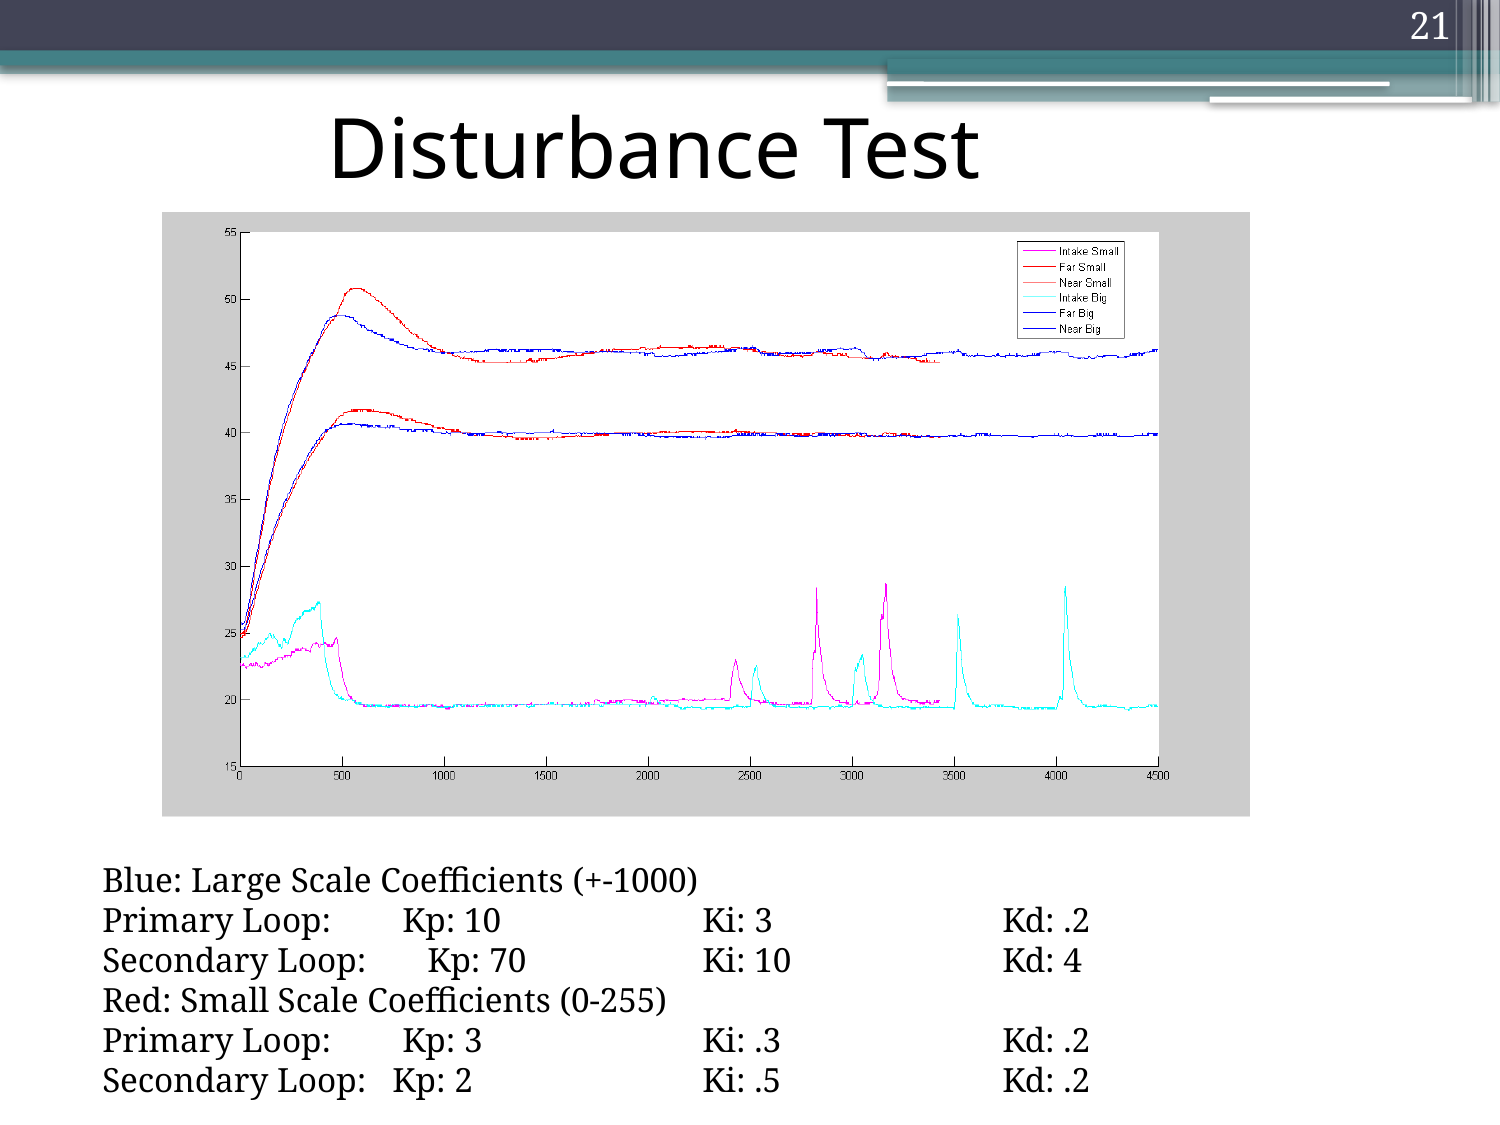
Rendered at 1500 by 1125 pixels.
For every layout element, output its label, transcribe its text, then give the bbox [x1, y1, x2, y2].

text_box Disturbance Test [312, 87, 1213, 203]
picture [162, 212, 1251, 817]
text_box Blue: Large Scale Coefficients (+-1000) Primary Loop: Kp: 10 Ki: 3 Kd: .2 Secondary Loop: Kp: 70 Ki: 10 Kd: 4 Red: Small Scale Coefficients (0-255) Primary Loop: Kp: 3 Ki: .3 Kd: .2 Secondary Loop: Kp: 2 Ki: .5 Kd: .2 [87, 852, 1413, 1125]
slide_number 21 [1341, 0, 1466, 61]
